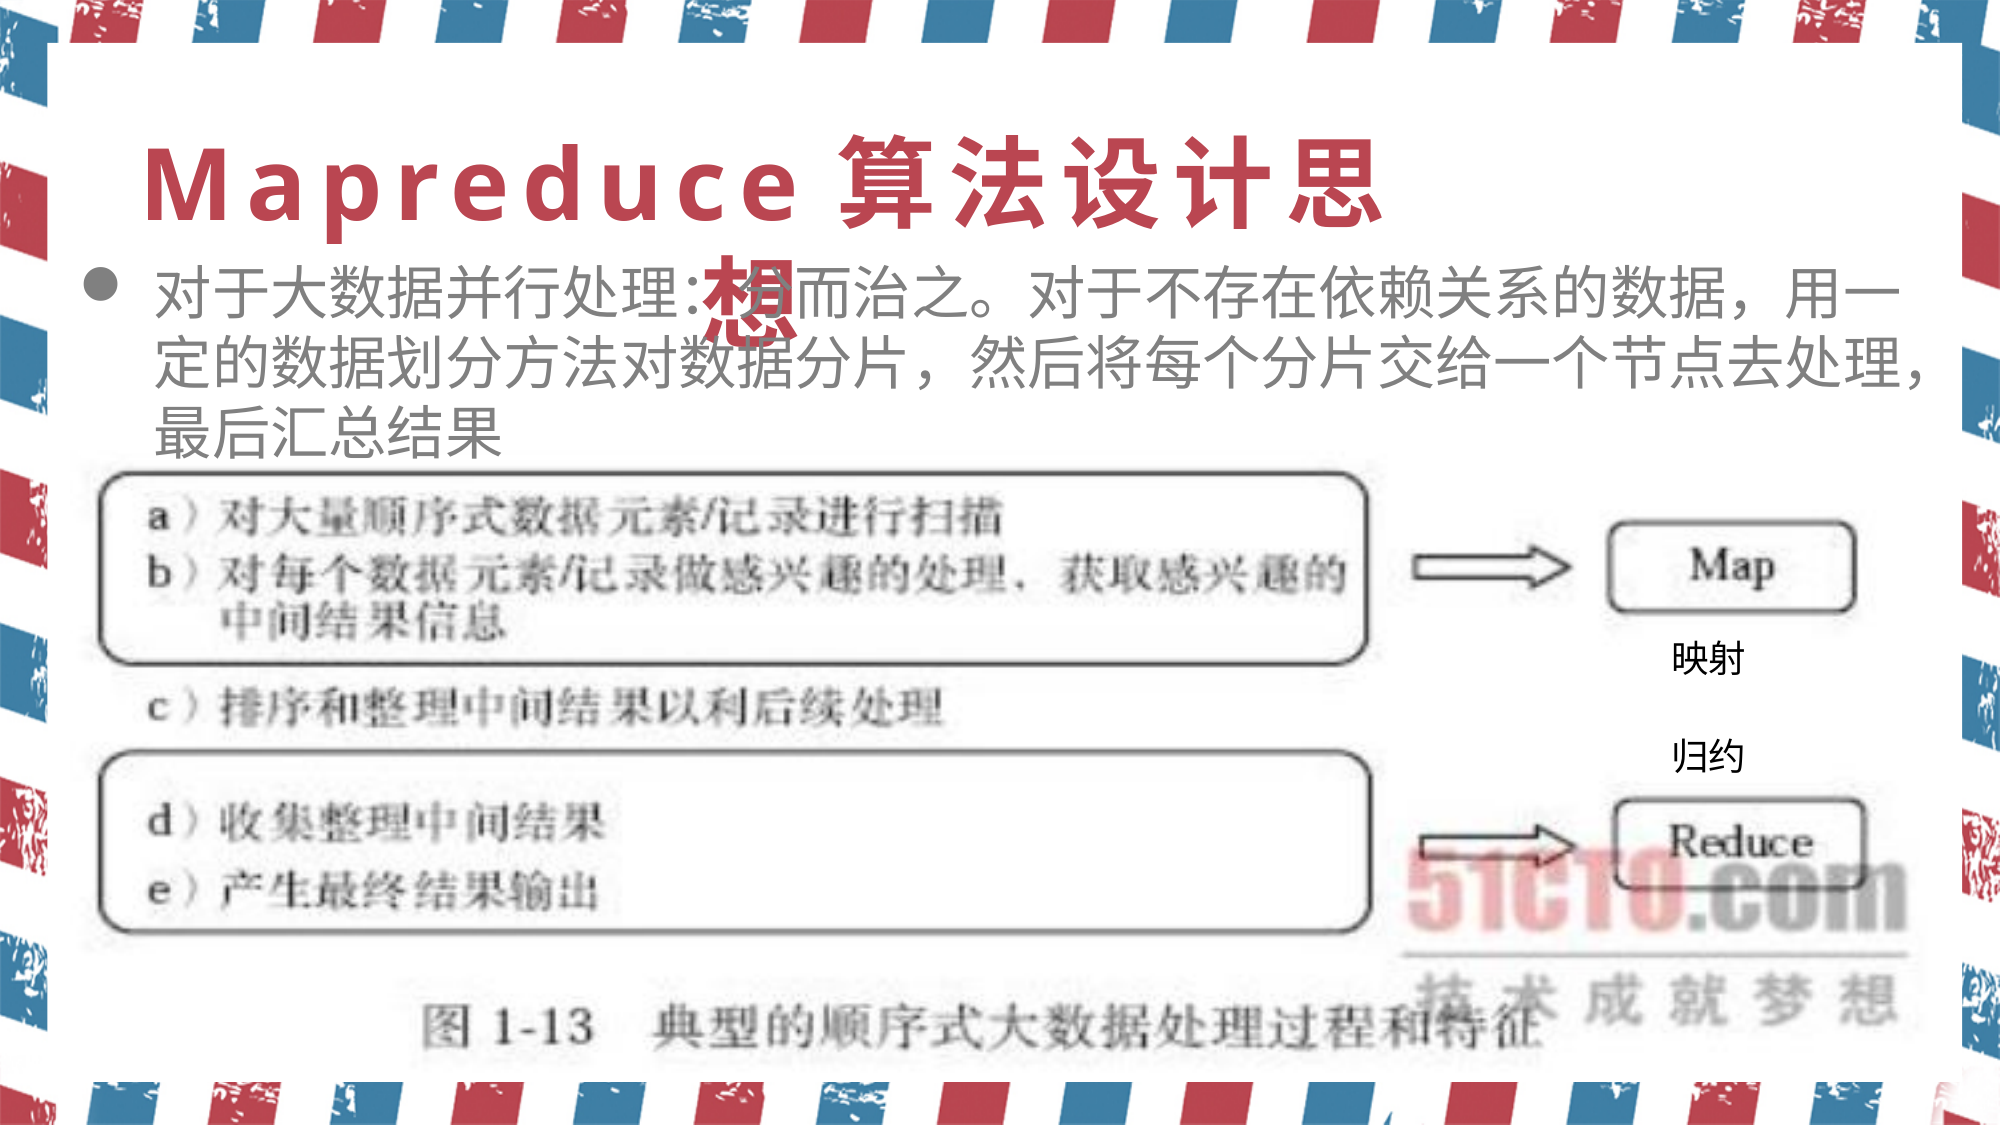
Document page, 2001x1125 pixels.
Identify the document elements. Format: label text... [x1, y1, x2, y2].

text_box Mapreduce算法设计思想 [55, 112, 1446, 368]
picture [0, 0, 2000, 1125]
text_box 对于大数据并行处理：分而治之。对于不存在依赖关系的数据，用一定的数据划分方法对数据分片，然后将每个分片交给一个节点去处理，最后汇总结果 [64, 249, 1936, 474]
